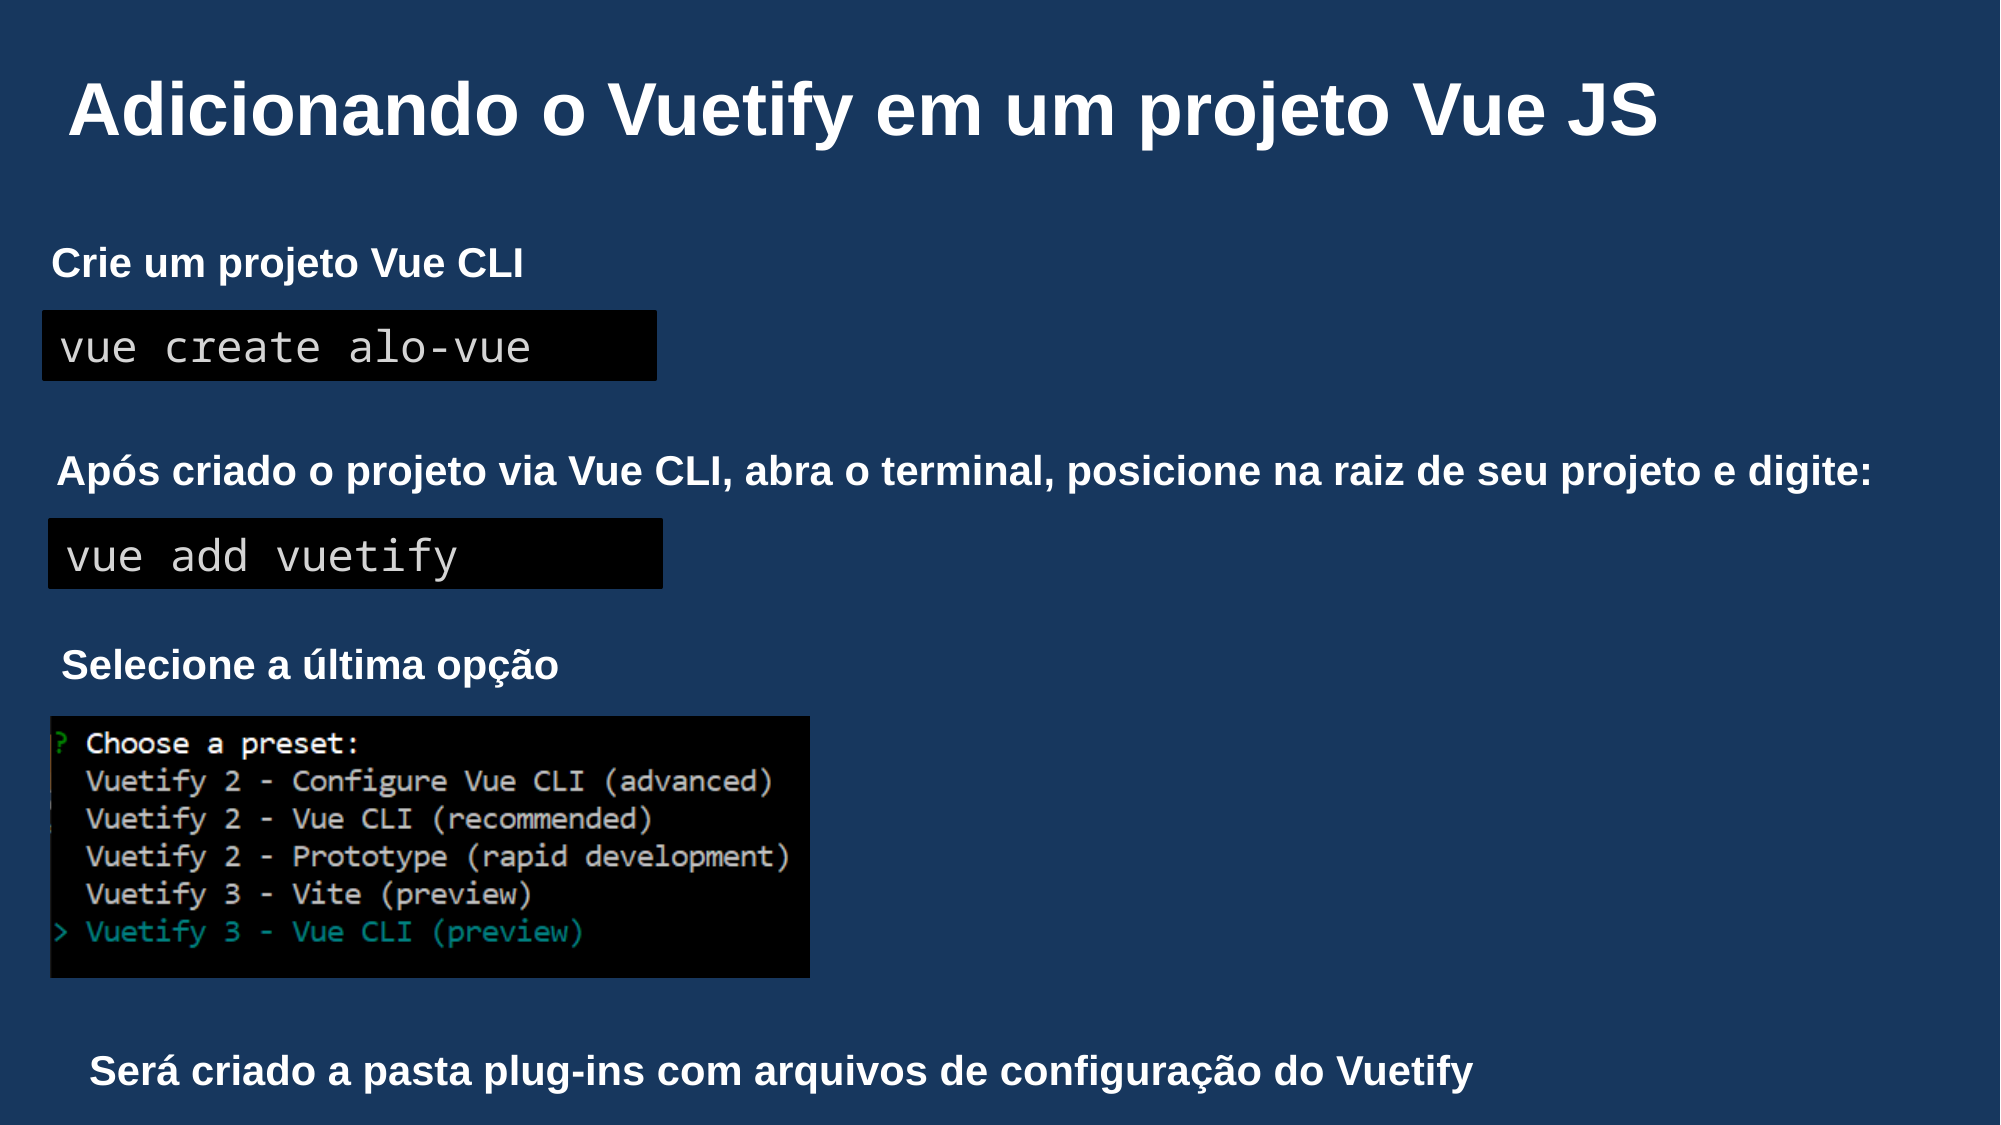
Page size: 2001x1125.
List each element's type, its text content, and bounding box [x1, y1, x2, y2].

text_box Crie um projeto Vue CLI [36, 228, 540, 293]
text_box vue create alo-vue [42, 310, 657, 381]
text_box Selecione a última opção [46, 630, 575, 695]
picture [49, 716, 810, 978]
text_box vue add vuetify [48, 518, 663, 589]
text_box Após criado o projeto via Vue CLI, abra o terminal, posicione na raiz de seu projeto e digite: [41, 436, 1889, 502]
text_box Adicionando o Vuetify em um projeto Vue JS [52, 53, 1676, 159]
text_box Será criado a pasta plug-ins com arquivos de configuração do Vuetify [74, 1035, 1490, 1101]
